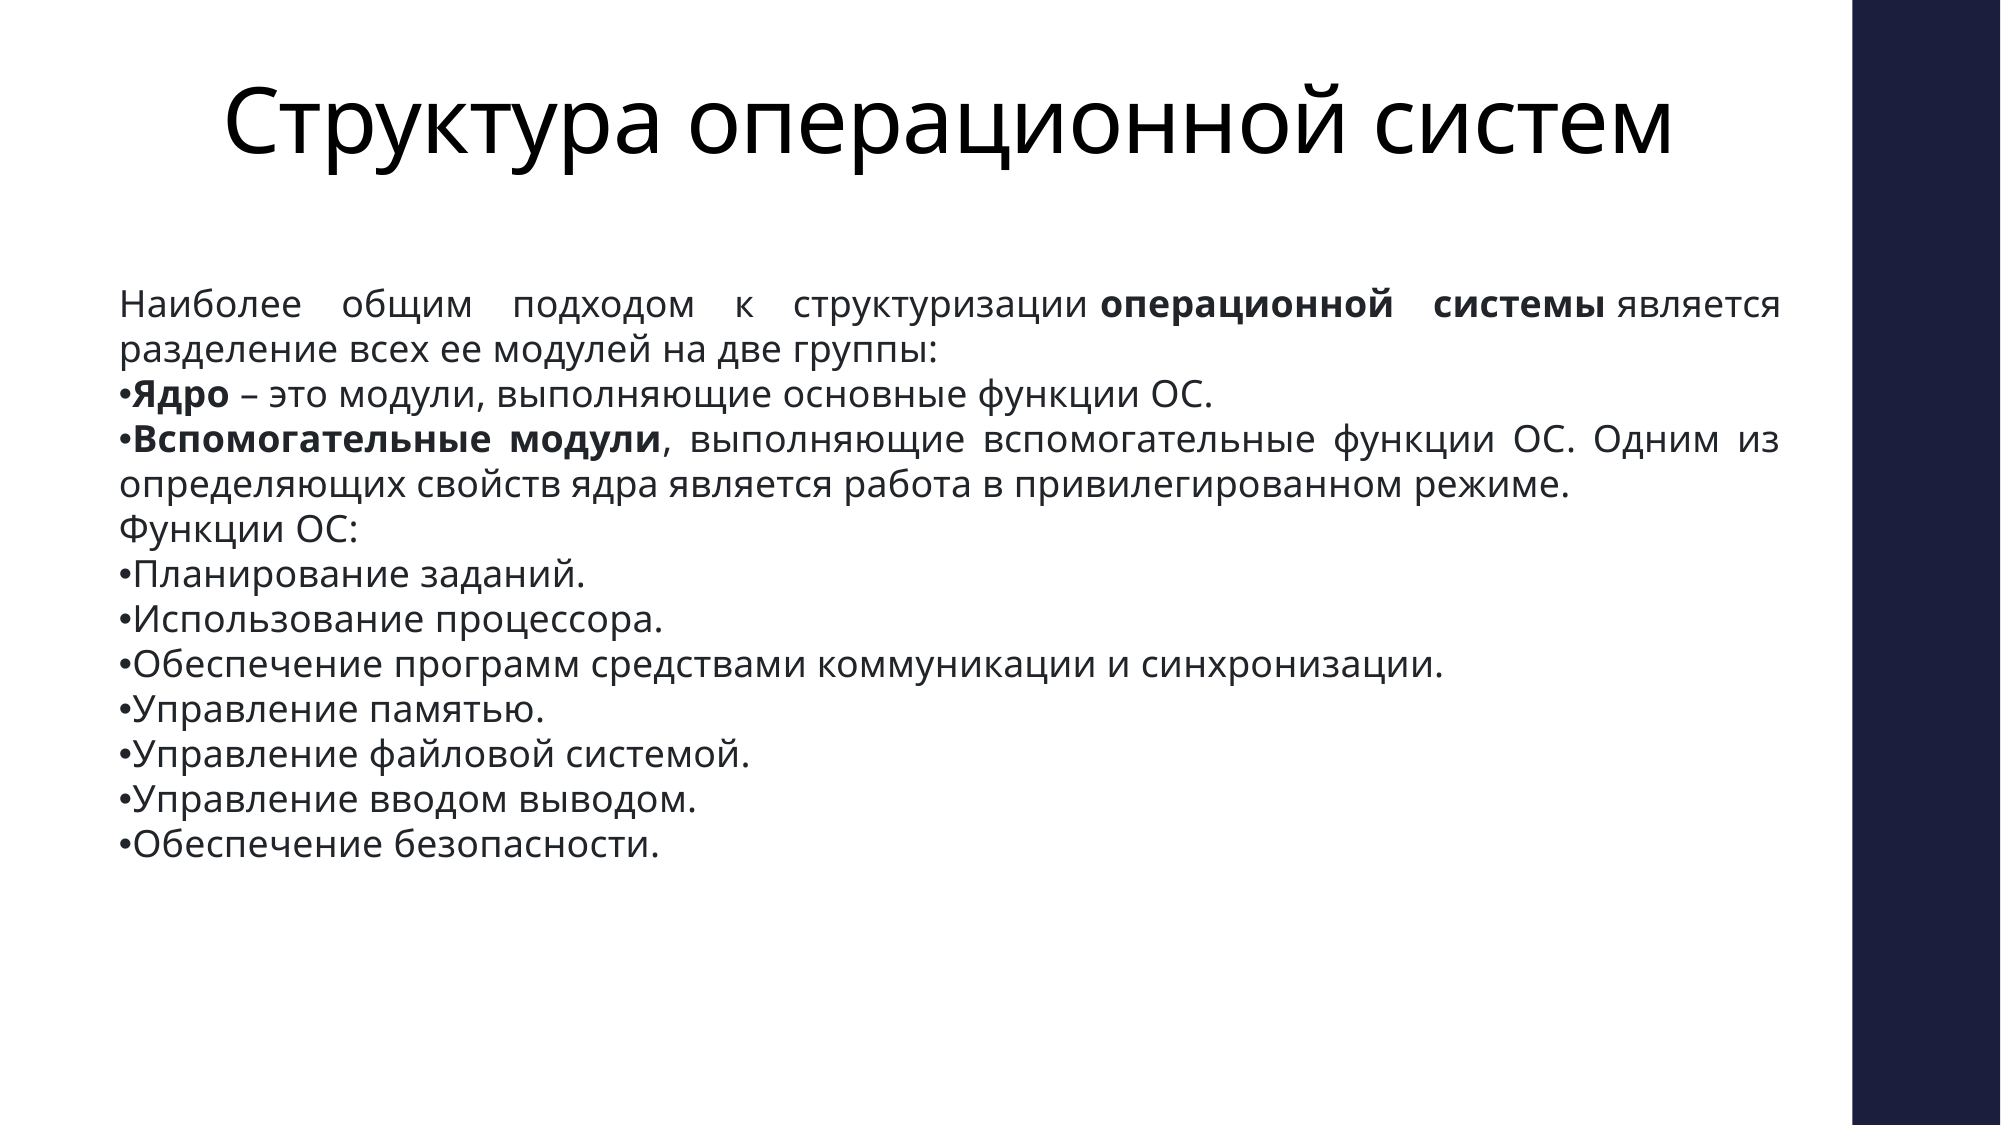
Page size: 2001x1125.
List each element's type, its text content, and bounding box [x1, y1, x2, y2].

title Структура операционной систем [206, 60, 1797, 182]
list Наиболее общим подходом к структуризации операционной системы является разделение всех ее модулей на две группы: Ядро – это модули, выполняющие основные функции ОС. Вспомогательные модули, выполняющие вспомогательные функции ОС. Одним из определяющих свойств ядра является работа в привилегированном режиме. Функции ОС: Планирование заданий. Использование процессора. Обеспечение программ средствами коммуникации и синхронизации. Управление памятью. Управление файловой системой. Управление вводом выводом. Обеспечение безопасности. [104, 272, 1797, 1014]
